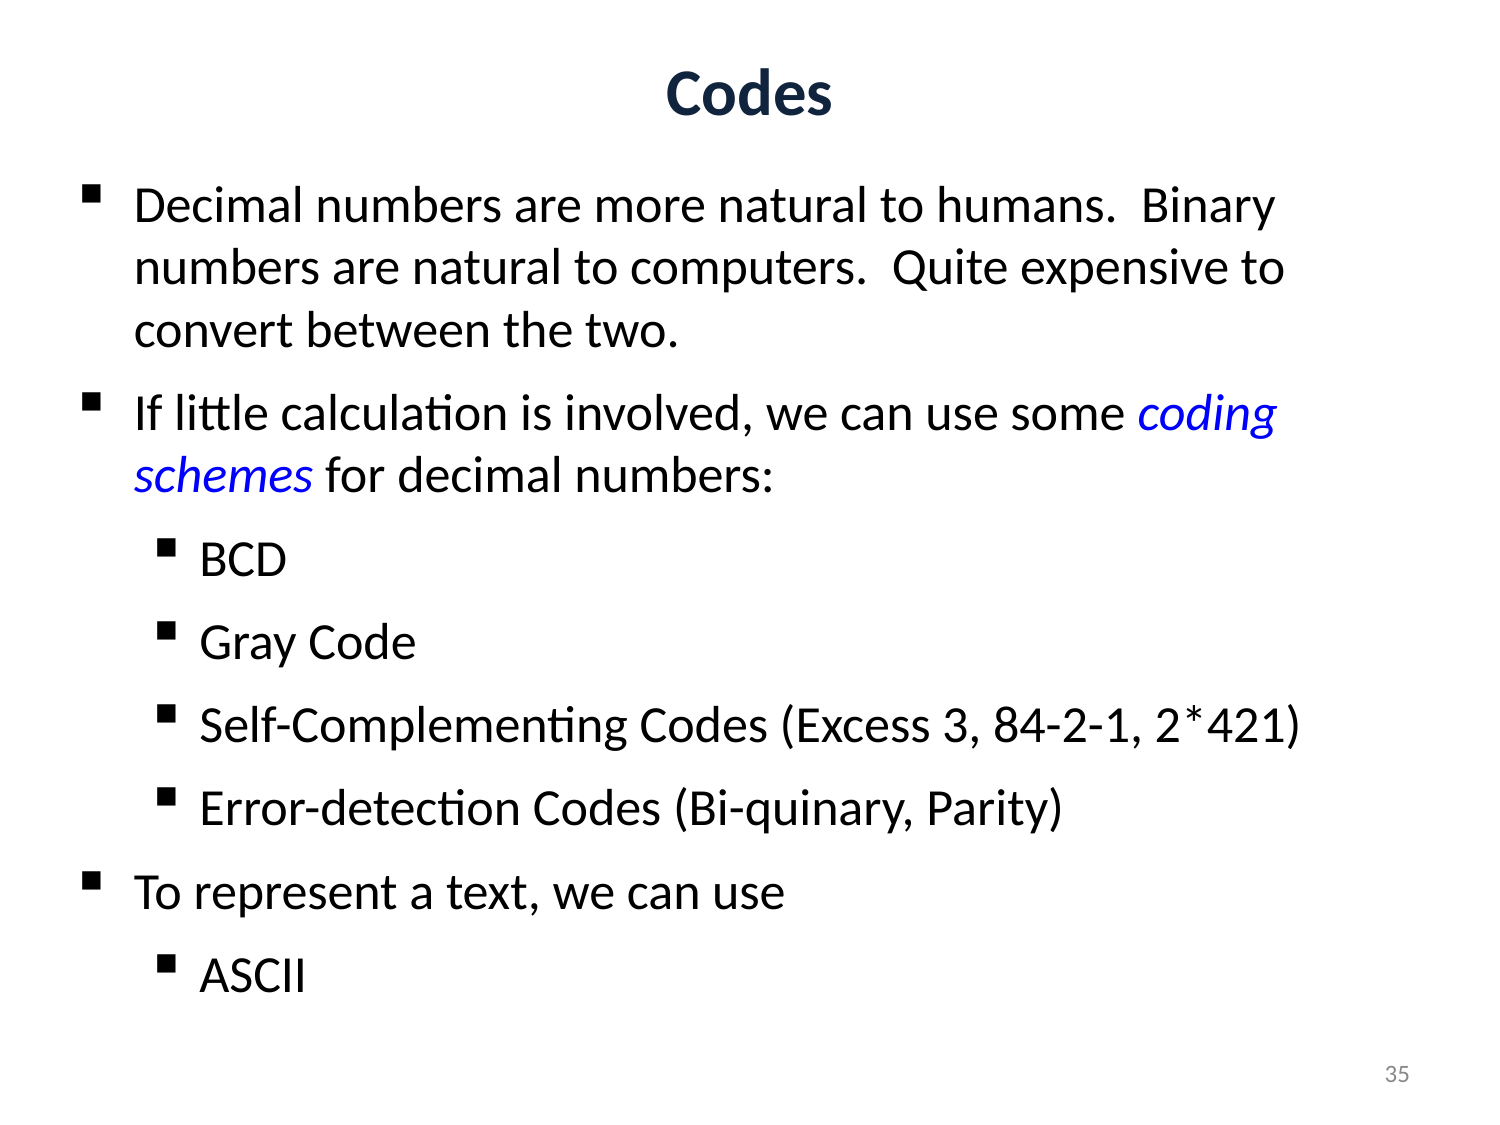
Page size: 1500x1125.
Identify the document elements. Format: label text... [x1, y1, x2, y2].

title Codes [62, 0, 1438, 183]
list Decimal numbers are more natural to humans. Binary numbers are natural to computers. Quite expensive to convert between the two. If little calculation is involved, we can use some coding schemes for decimal numbers: BCD Gray Code Self-Complementing Codes (Excess 3, 84-2-1, 2*421) Error-detection Codes (Bi-quinary, Parity) To represent a text, we can use ASCII [62, 162, 1380, 772]
slide_number 35 [1074, 1042, 1425, 1103]
